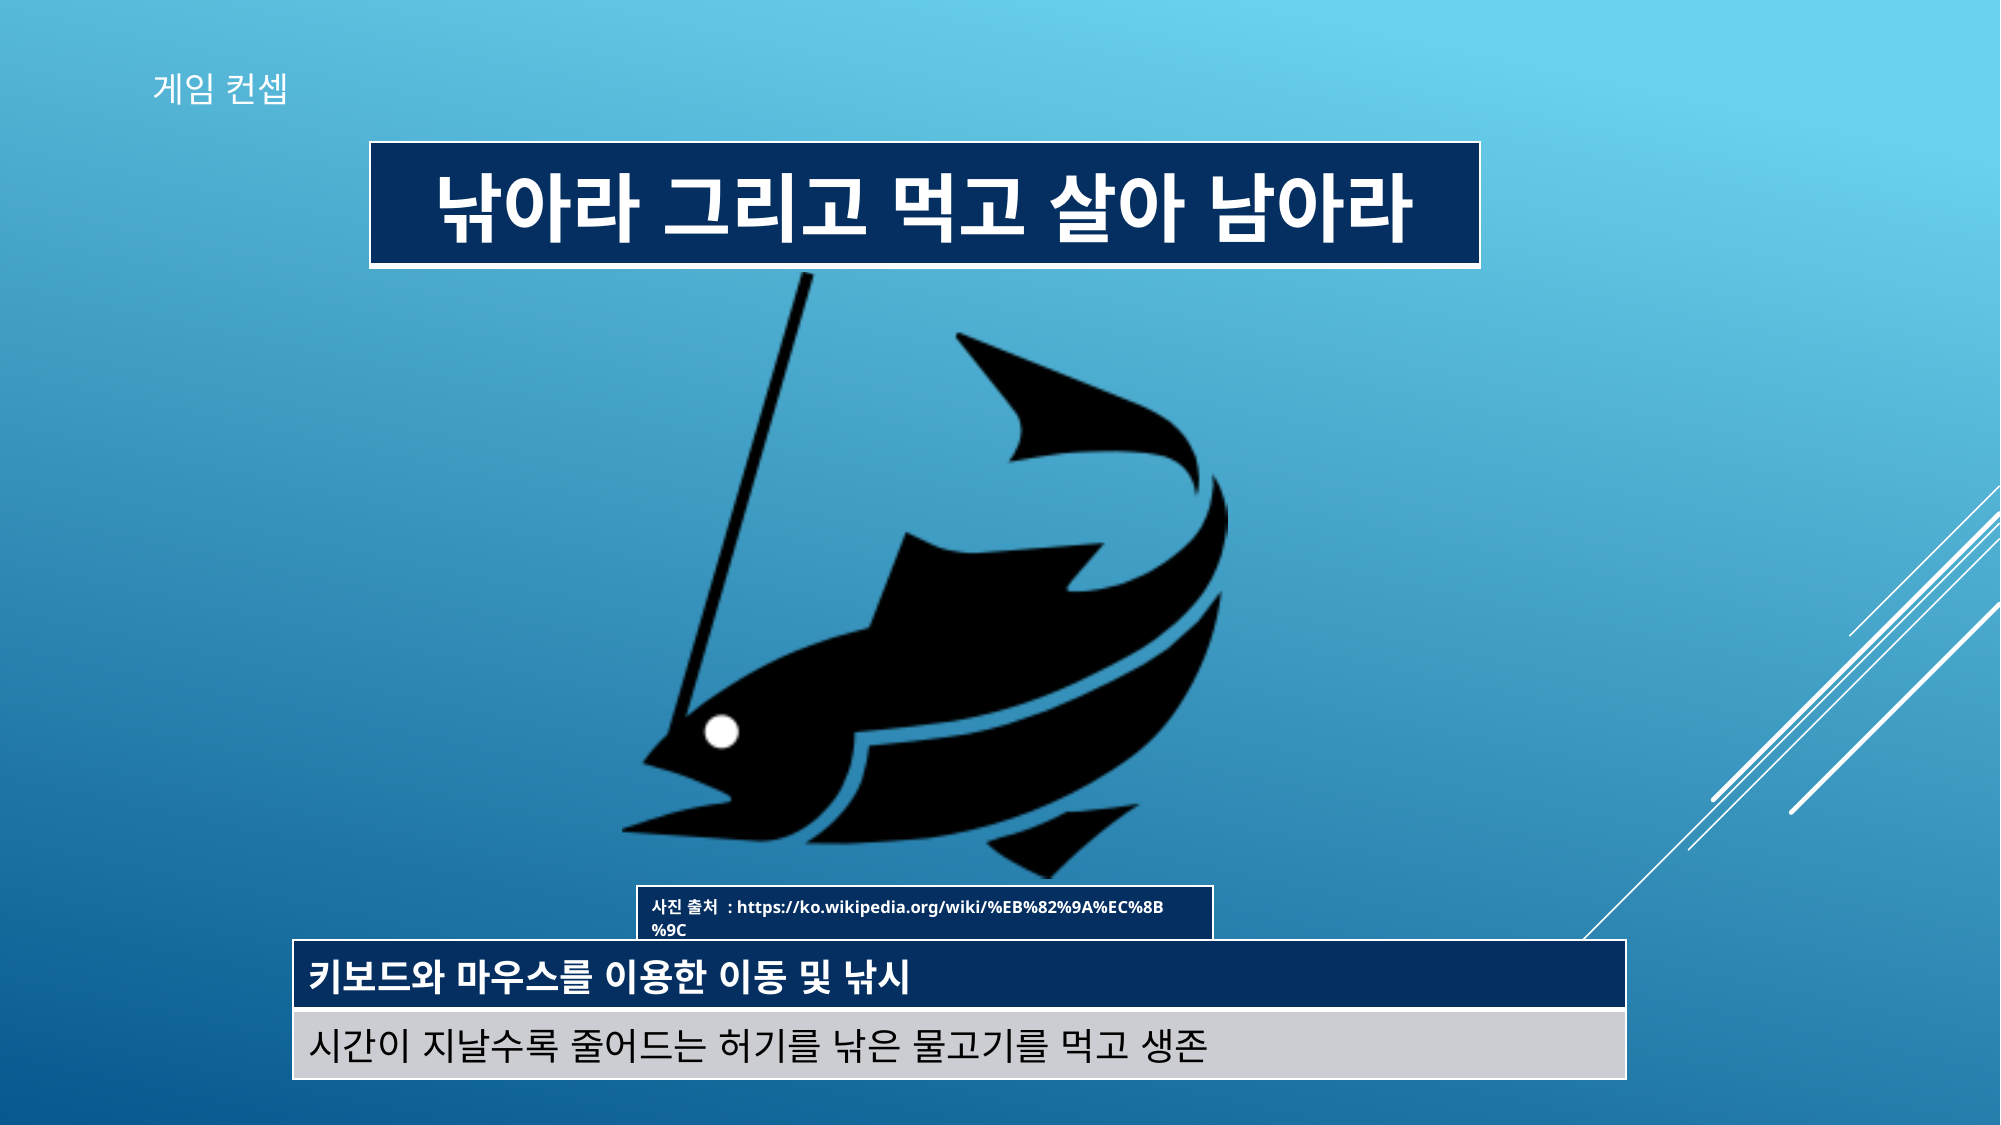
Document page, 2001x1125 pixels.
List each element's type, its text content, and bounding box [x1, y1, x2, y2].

picture [621, 272, 1228, 879]
title 게임 컨셉 [137, 59, 1863, 117]
table_header 낚아라 그리고 먹고 살아 남아라 [371, 143, 1479, 263]
table_header 키보드와 마우스를 이용한 이동 및 낚시 [294, 941, 1625, 1007]
table_header 사진 출처 : https://ko.wikipedia.org/wiki/%EB%82%9A%EC%8B%9C [638, 887, 1212, 939]
table_cell 시간이 지날수록 줄어드는 허기를 낚은 물고기를 먹고 생존 [294, 1012, 1625, 1078]
